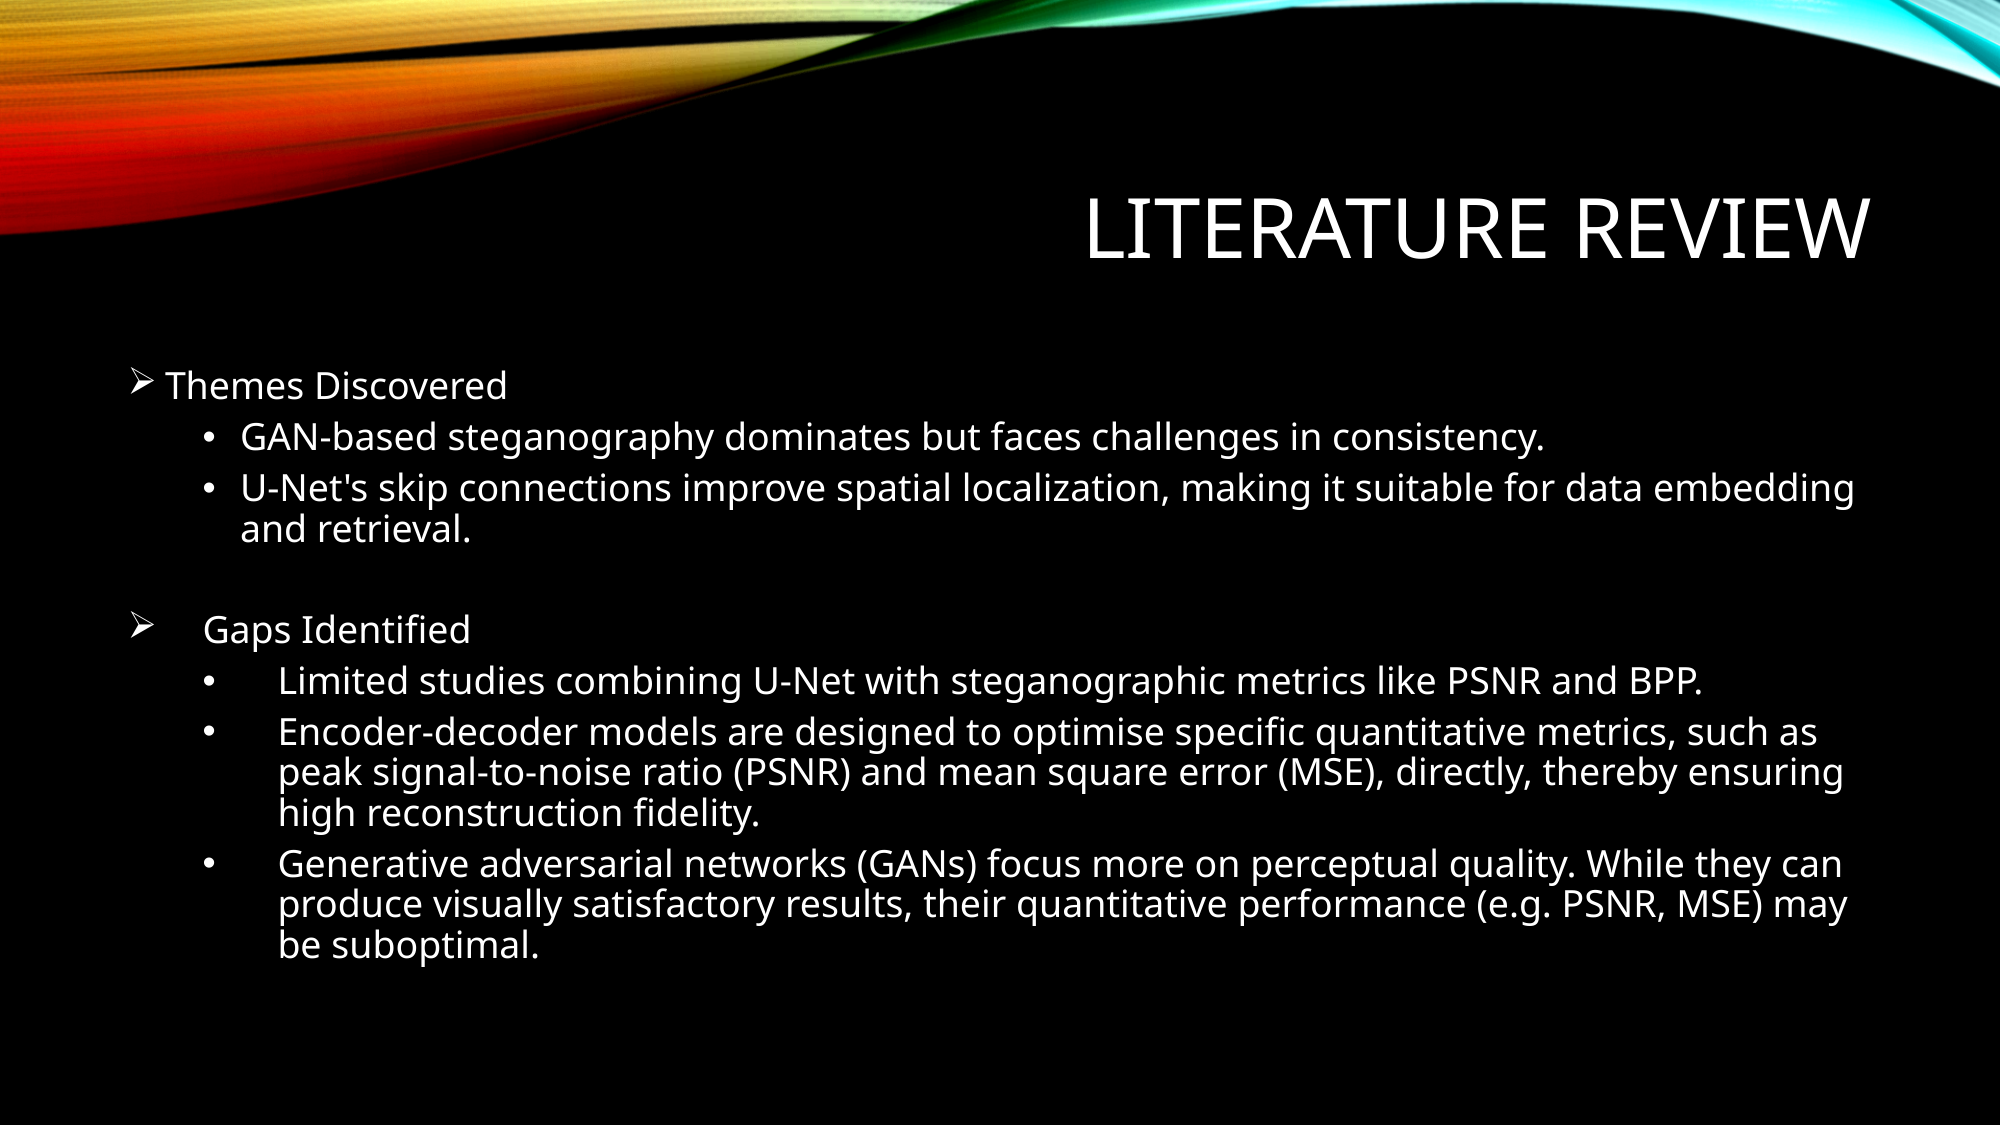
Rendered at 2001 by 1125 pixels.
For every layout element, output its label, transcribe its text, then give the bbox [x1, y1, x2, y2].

title LITERATURE REVIEW [474, 125, 1888, 338]
list Themes Discovered GAN-based steganography dominates but faces challenges in consistency. U-Net's skip connections improve spatial localization, making it suitable for data embedding and retrieval. Gaps Identified Limited studies combining U-Net with steganographic metrics like PSNR and BPP. Encoder-decoder models are designed to optimise specific quantitative metrics, such as peak signal-to-noise ratio (PSNR) and mean square error (MSE), directly, thereby ensuring high reconstruction fidelity. Generative adversarial networks (GANs) focus more on perceptual quality. While they can produce visually satisfactory results, their quantitative performance (e.g. PSNR, MSE) may be suboptimal. [112, 360, 1888, 1021]
picture [0, 0, 2000, 237]
